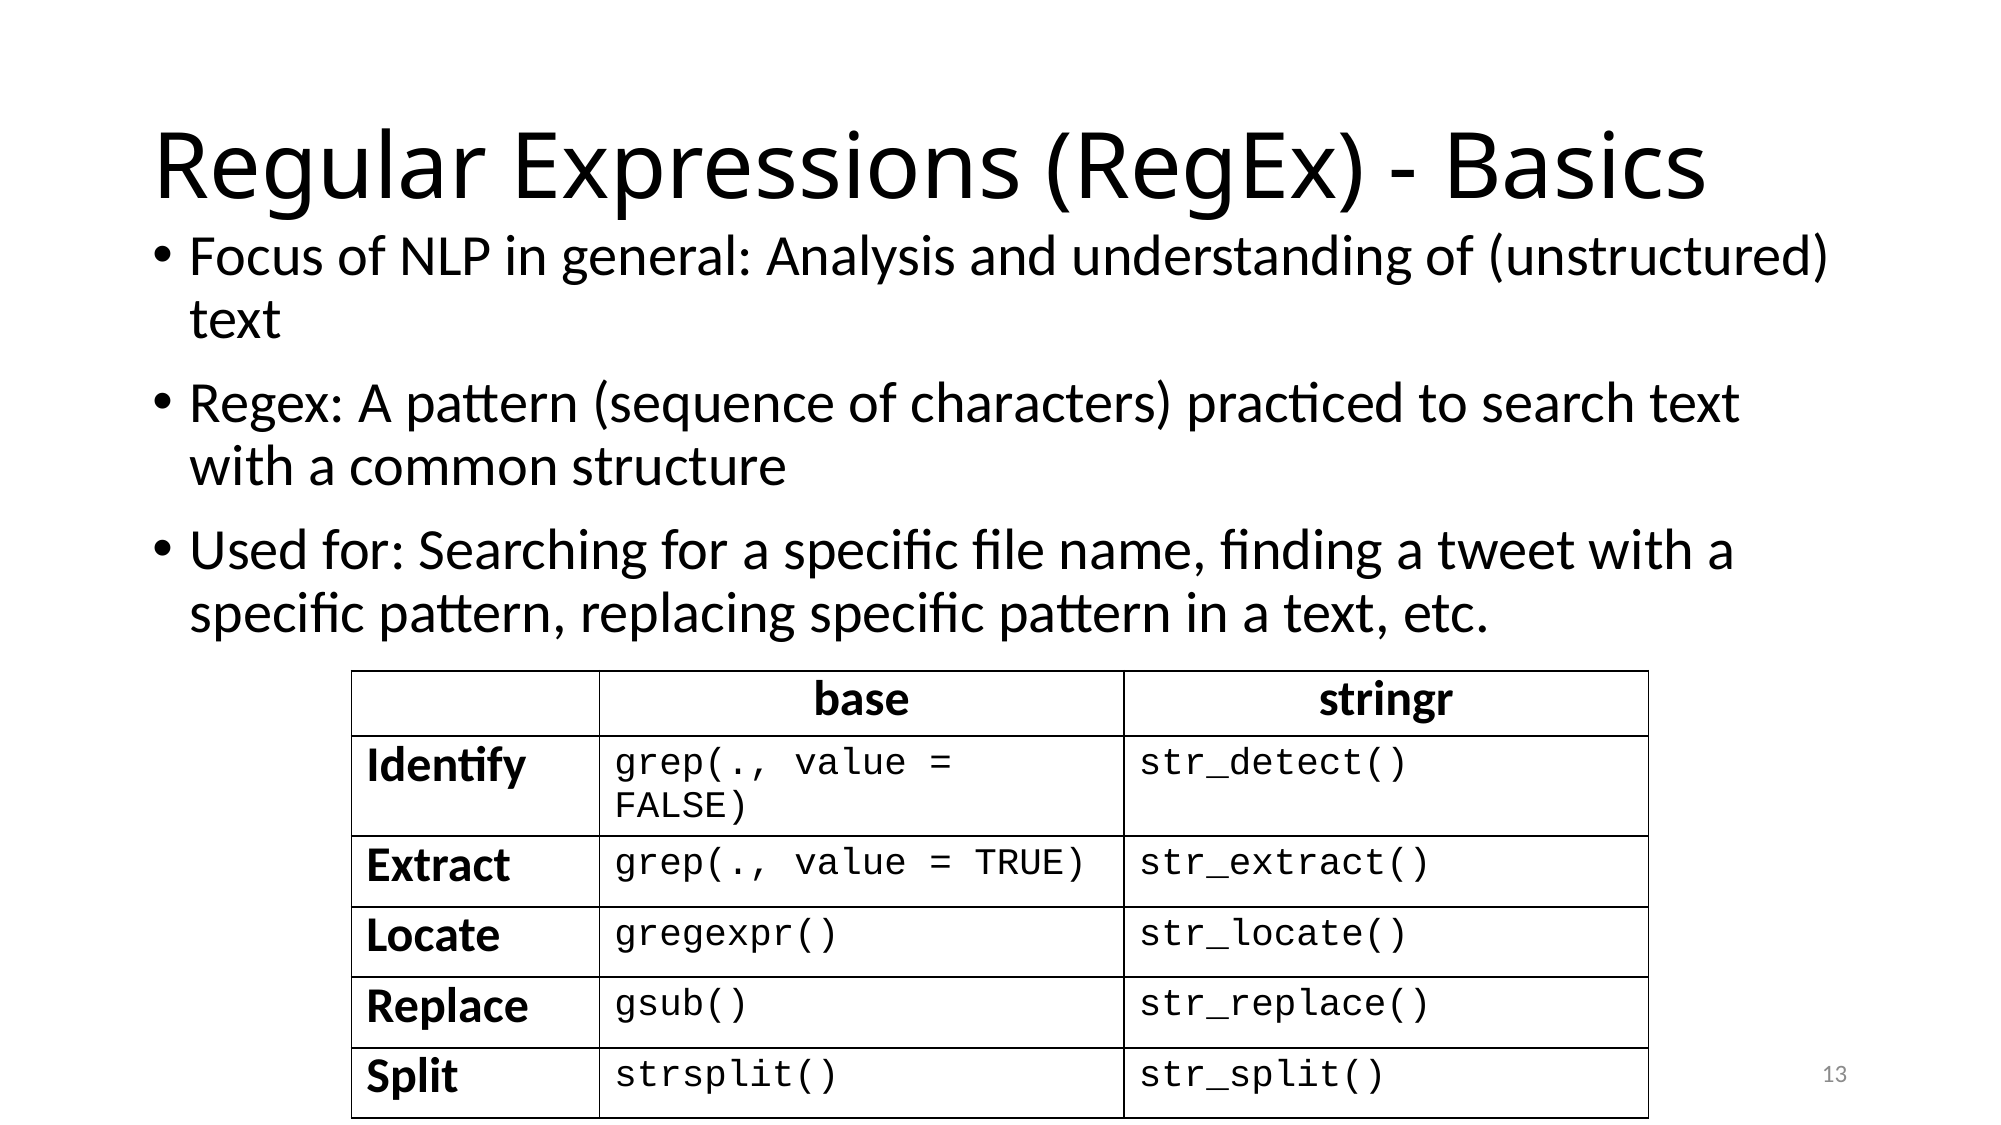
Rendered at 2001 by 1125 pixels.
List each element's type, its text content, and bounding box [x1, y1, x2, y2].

table_cell str_replace() [1125, 978, 1648, 1047]
table_header stringr [1125, 672, 1648, 735]
table_cell Locate [352, 908, 599, 976]
slide_number 13 [1649, 1042, 1863, 1103]
table_cell Extract [352, 837, 599, 906]
list Focus of NLP in general: Analysis and understanding of (unstructured) text Regex: A pattern (sequence of characters) practiced to search text with a common structure Used for: Searching for a specific file name, finding a tweet with a specific pattern, replacing specific pattern in a text, etc. [137, 217, 1863, 932]
title Regular Expressions (RegEx) - Basics [137, 59, 1863, 217]
table_cell Identify [352, 737, 599, 835]
table_cell str_detect() [1125, 737, 1648, 835]
table_cell str_extract() [1125, 837, 1648, 906]
table_cell Split [352, 1049, 599, 1117]
table_cell gregexpr() [600, 908, 1123, 976]
table_cell str_split() [1125, 1049, 1648, 1117]
table_cell grep(., value = TRUE) [600, 837, 1123, 906]
table_header base [600, 672, 1123, 735]
table_cell gsub() [600, 978, 1123, 1047]
table_cell str_locate() [1125, 908, 1648, 976]
table_cell grep(., value = FALSE) [600, 737, 1123, 835]
table_header [352, 672, 599, 735]
table_cell Replace [352, 978, 599, 1047]
table_cell strsplit() [600, 1049, 1123, 1117]
